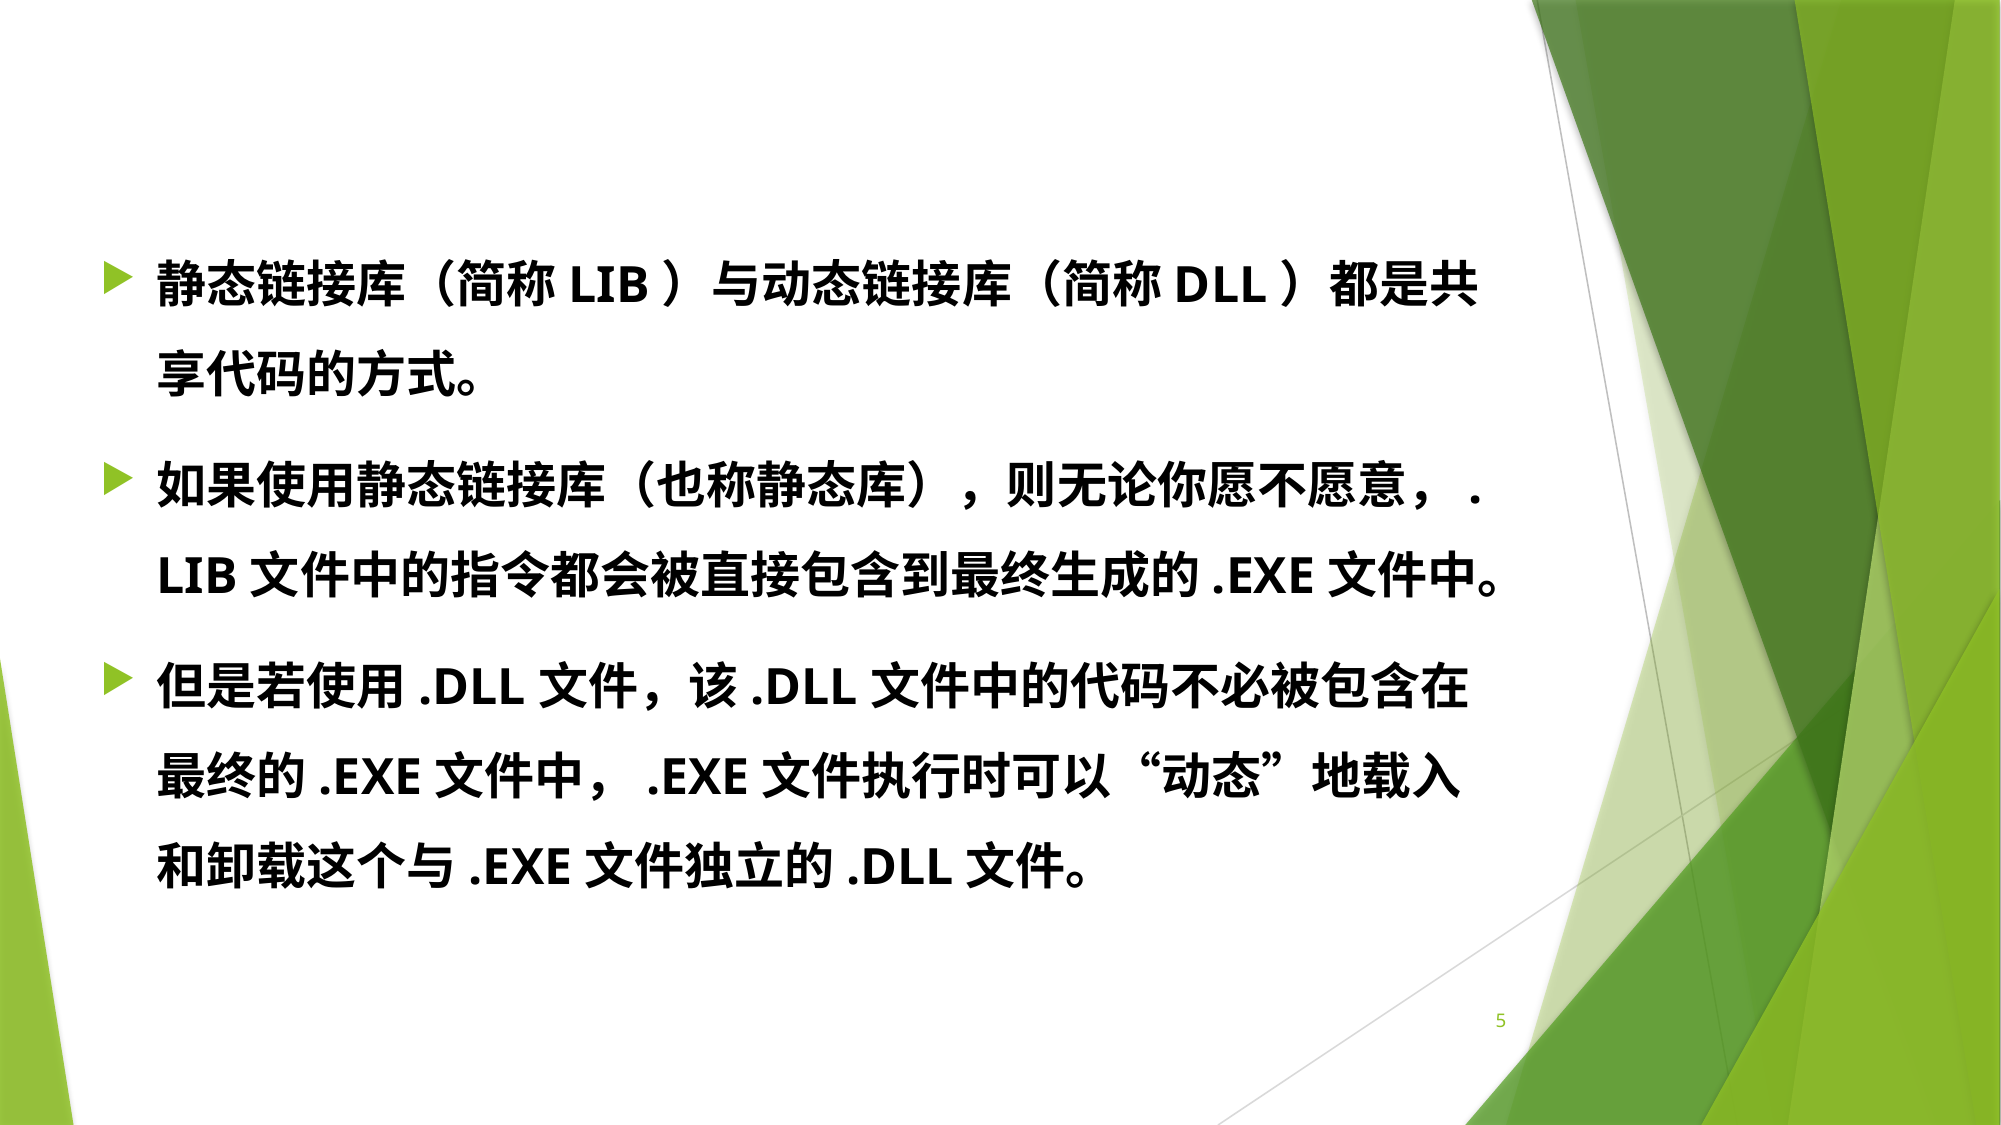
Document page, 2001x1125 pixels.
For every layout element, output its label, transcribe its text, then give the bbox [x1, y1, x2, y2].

slide_number 5 [1496, 991, 1522, 1051]
list 静态链接库（简称LIB）与动态链接库（简称DLL）都是共享代码的方式。 如果使用静态链接库（也称静态库），则无论你愿不愿意，.LIB文件中的指令都会被直接包含到最终生成的.EXE文件中。 但是若使用.DLL文件，该.DLL文件中的代码不必被包含在最终的.EXE文件中，.EXE文件执行时可以“动态”地载入和卸载这个与.EXE文件独立的.DLL文件。 [85, 215, 1496, 1051]
